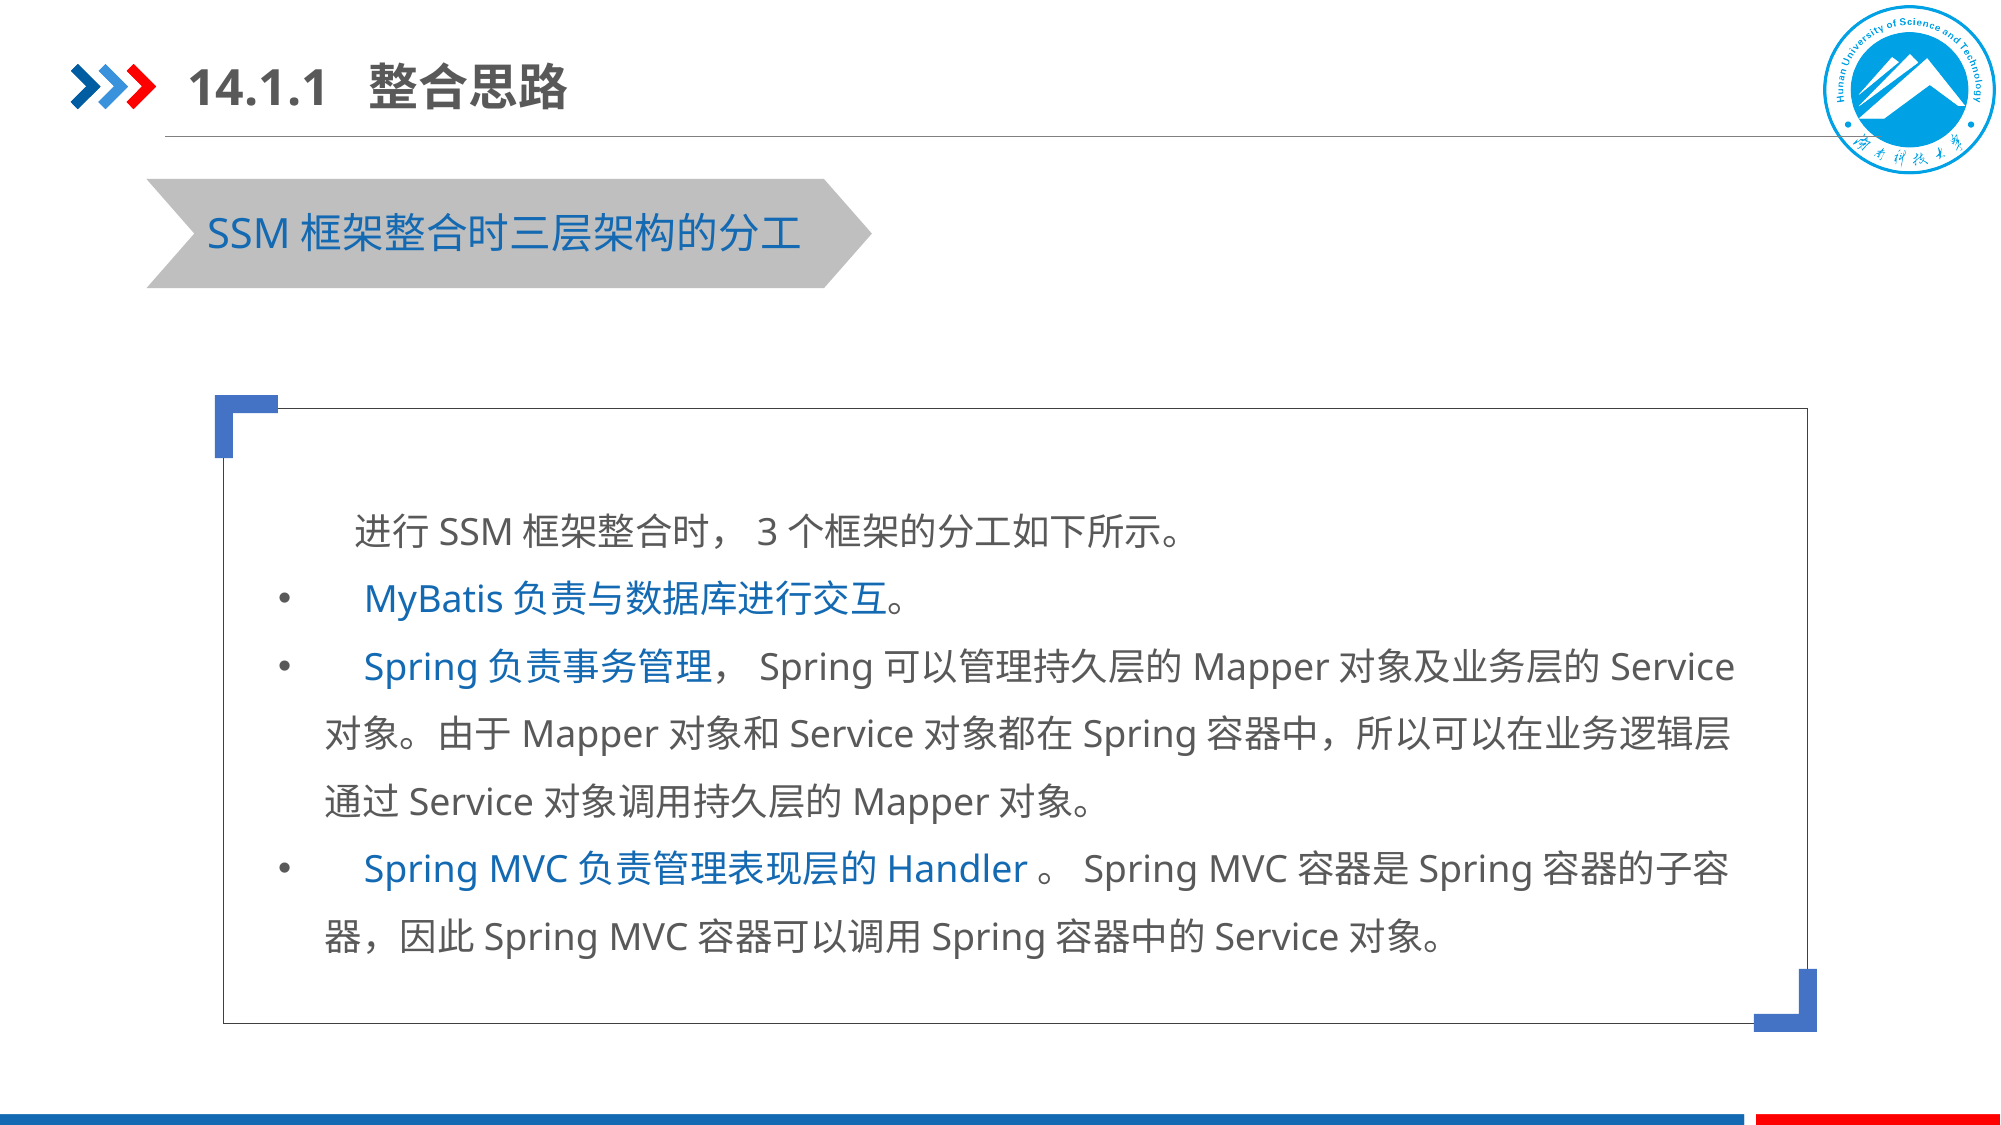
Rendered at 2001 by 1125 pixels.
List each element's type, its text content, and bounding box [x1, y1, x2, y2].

picture [1924, 5, 1996, 75]
text_box [214, 394, 279, 459]
picture [1823, 137, 1898, 175]
picture [1921, 105, 1996, 175]
picture [1867, 59, 1897, 87]
picture [1861, 60, 1963, 118]
text_box [146, 178, 872, 289]
text_box [1753, 968, 1818, 1033]
text_box 14.1.1 整合思路 [187, 43, 636, 127]
picture [1827, 9, 1992, 170]
picture [1823, 104, 1836, 136]
text_box [222, 407, 1809, 1024]
text_box SSM框架整合时三层架构的分工 [192, 199, 835, 265]
picture [1870, 56, 1917, 97]
picture [1823, 5, 1895, 76]
